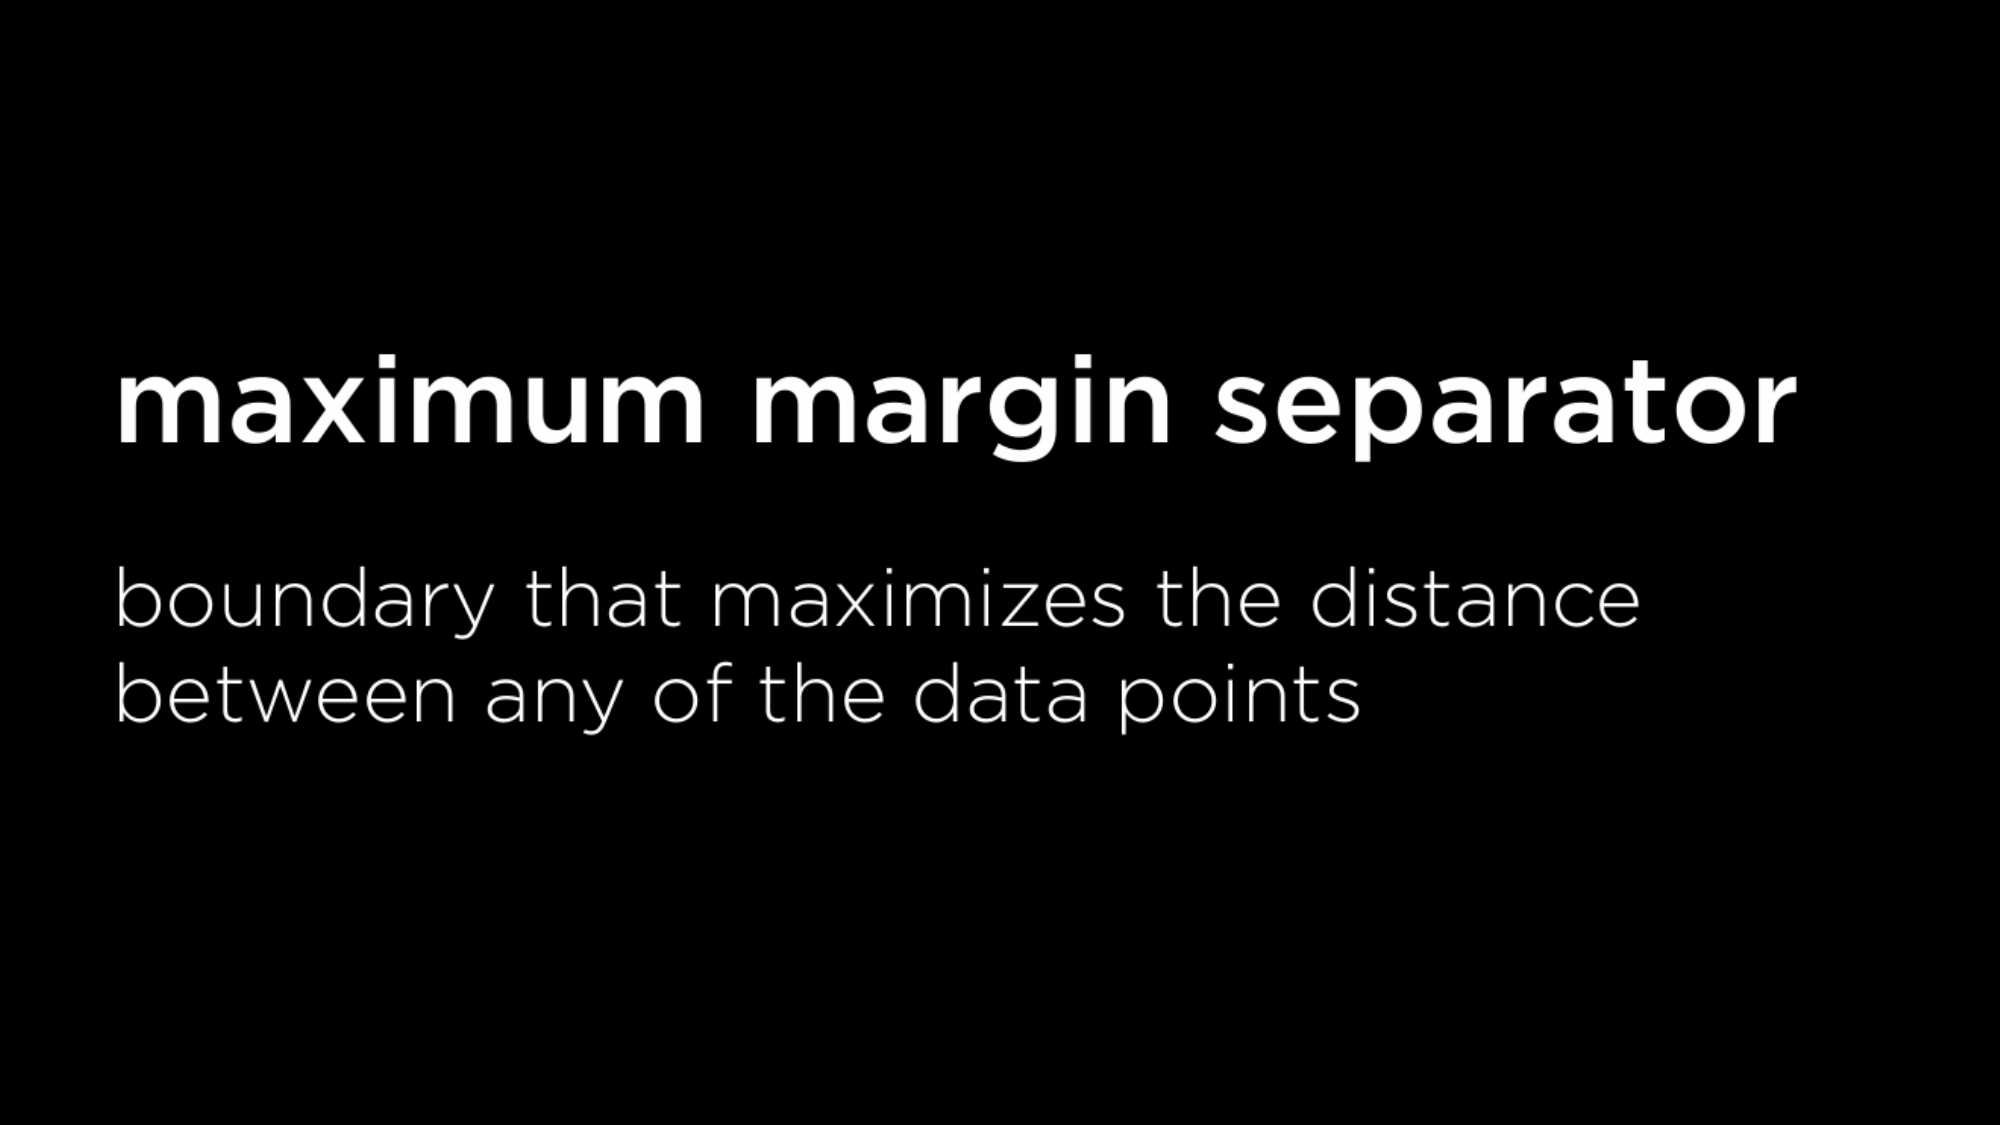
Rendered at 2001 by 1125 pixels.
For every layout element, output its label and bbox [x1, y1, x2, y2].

picture [0, 54, 2000, 1004]
